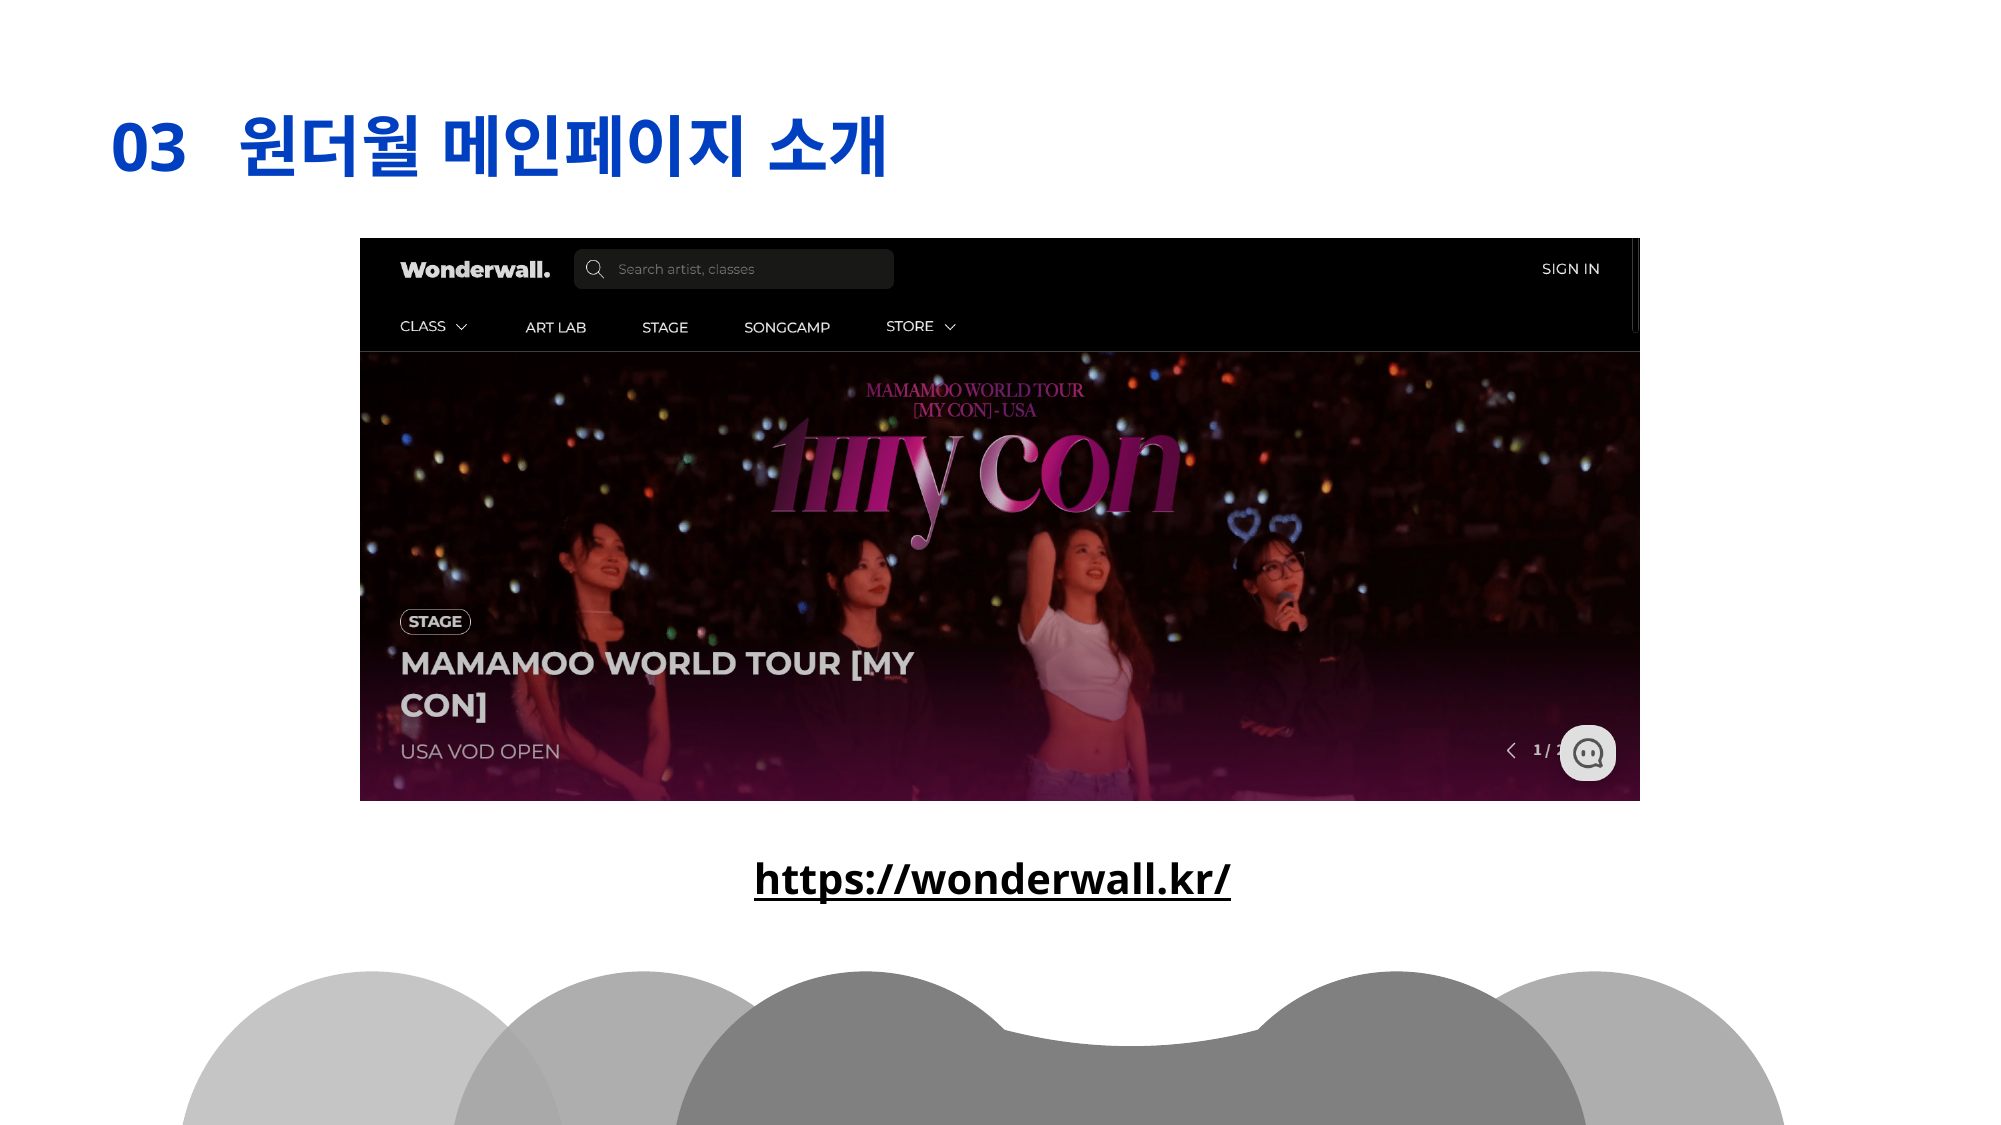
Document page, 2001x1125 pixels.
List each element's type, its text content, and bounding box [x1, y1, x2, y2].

text_box https://wonderwall.kr/ [738, 845, 1261, 968]
text_box 03 원더월 메인페이지 소개 [96, 97, 906, 193]
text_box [178, 971, 1789, 1125]
picture [360, 238, 1640, 801]
